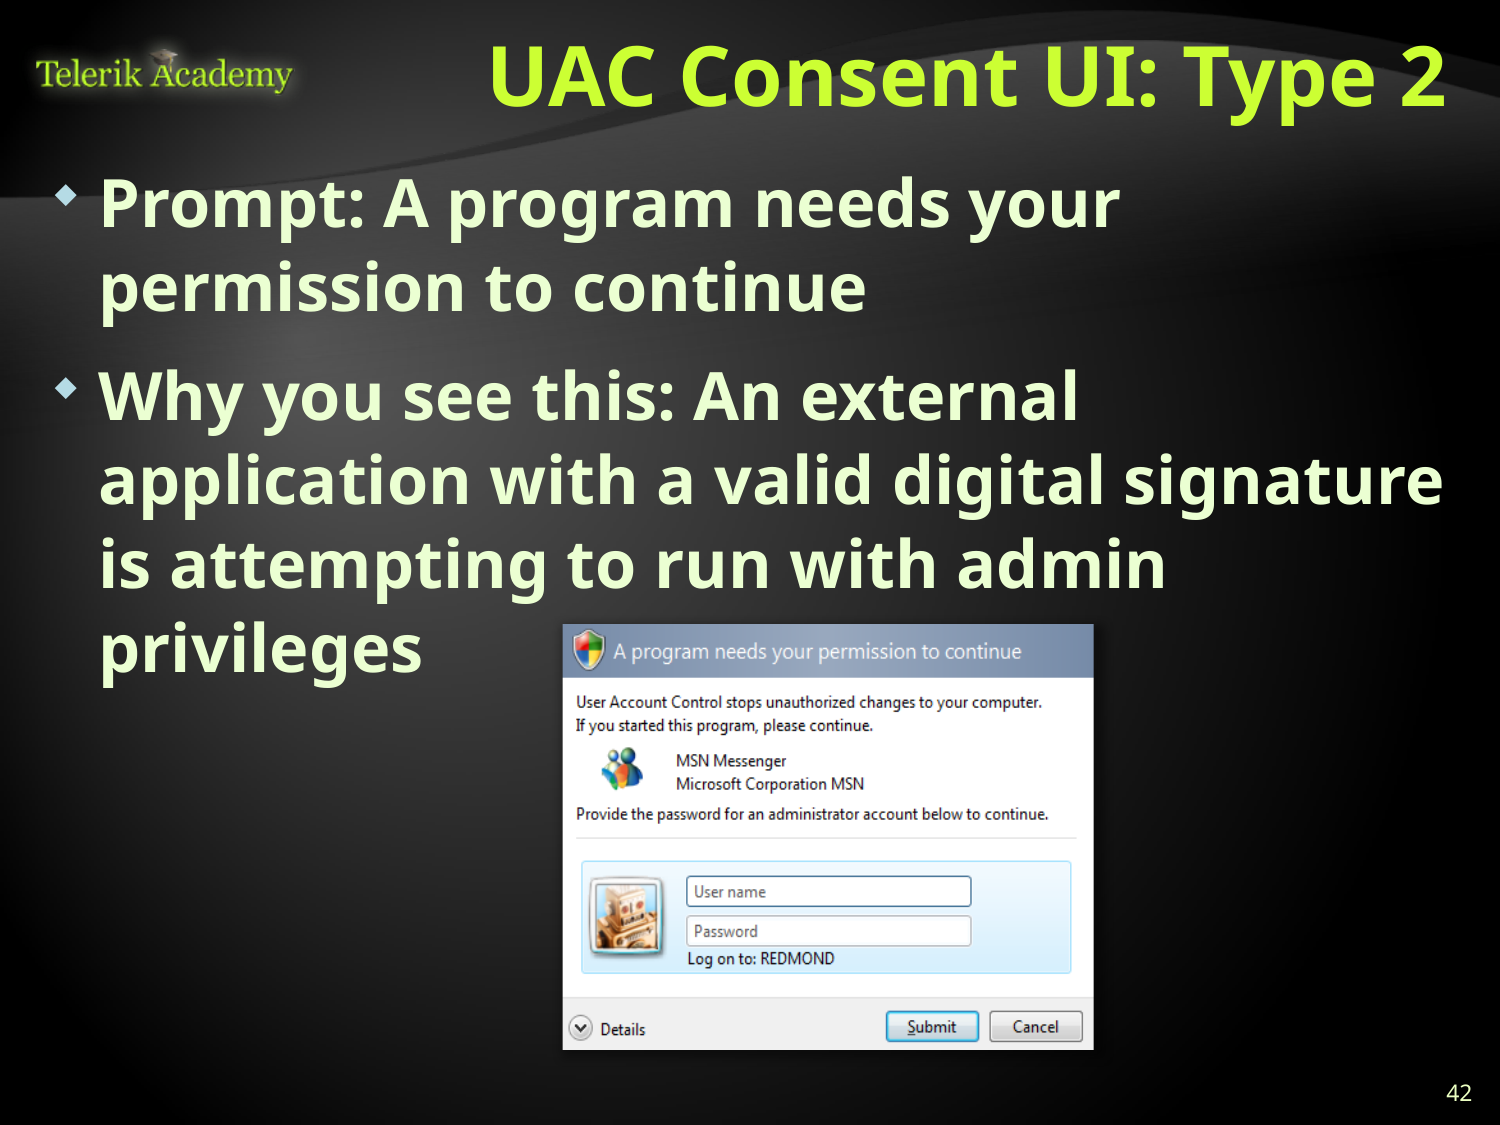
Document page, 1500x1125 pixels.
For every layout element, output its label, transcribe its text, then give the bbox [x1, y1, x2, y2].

picture [0, 0, 1500, 1125]
title UAC Consent UI: Type 2 [300, 12, 1463, 149]
slide_number 42 [1412, 1074, 1488, 1113]
list Prompt: A program needs your permission to continue Why you see this: An external application with a valid digital signature is attempting to run with admin privileges [37, 149, 1463, 1100]
